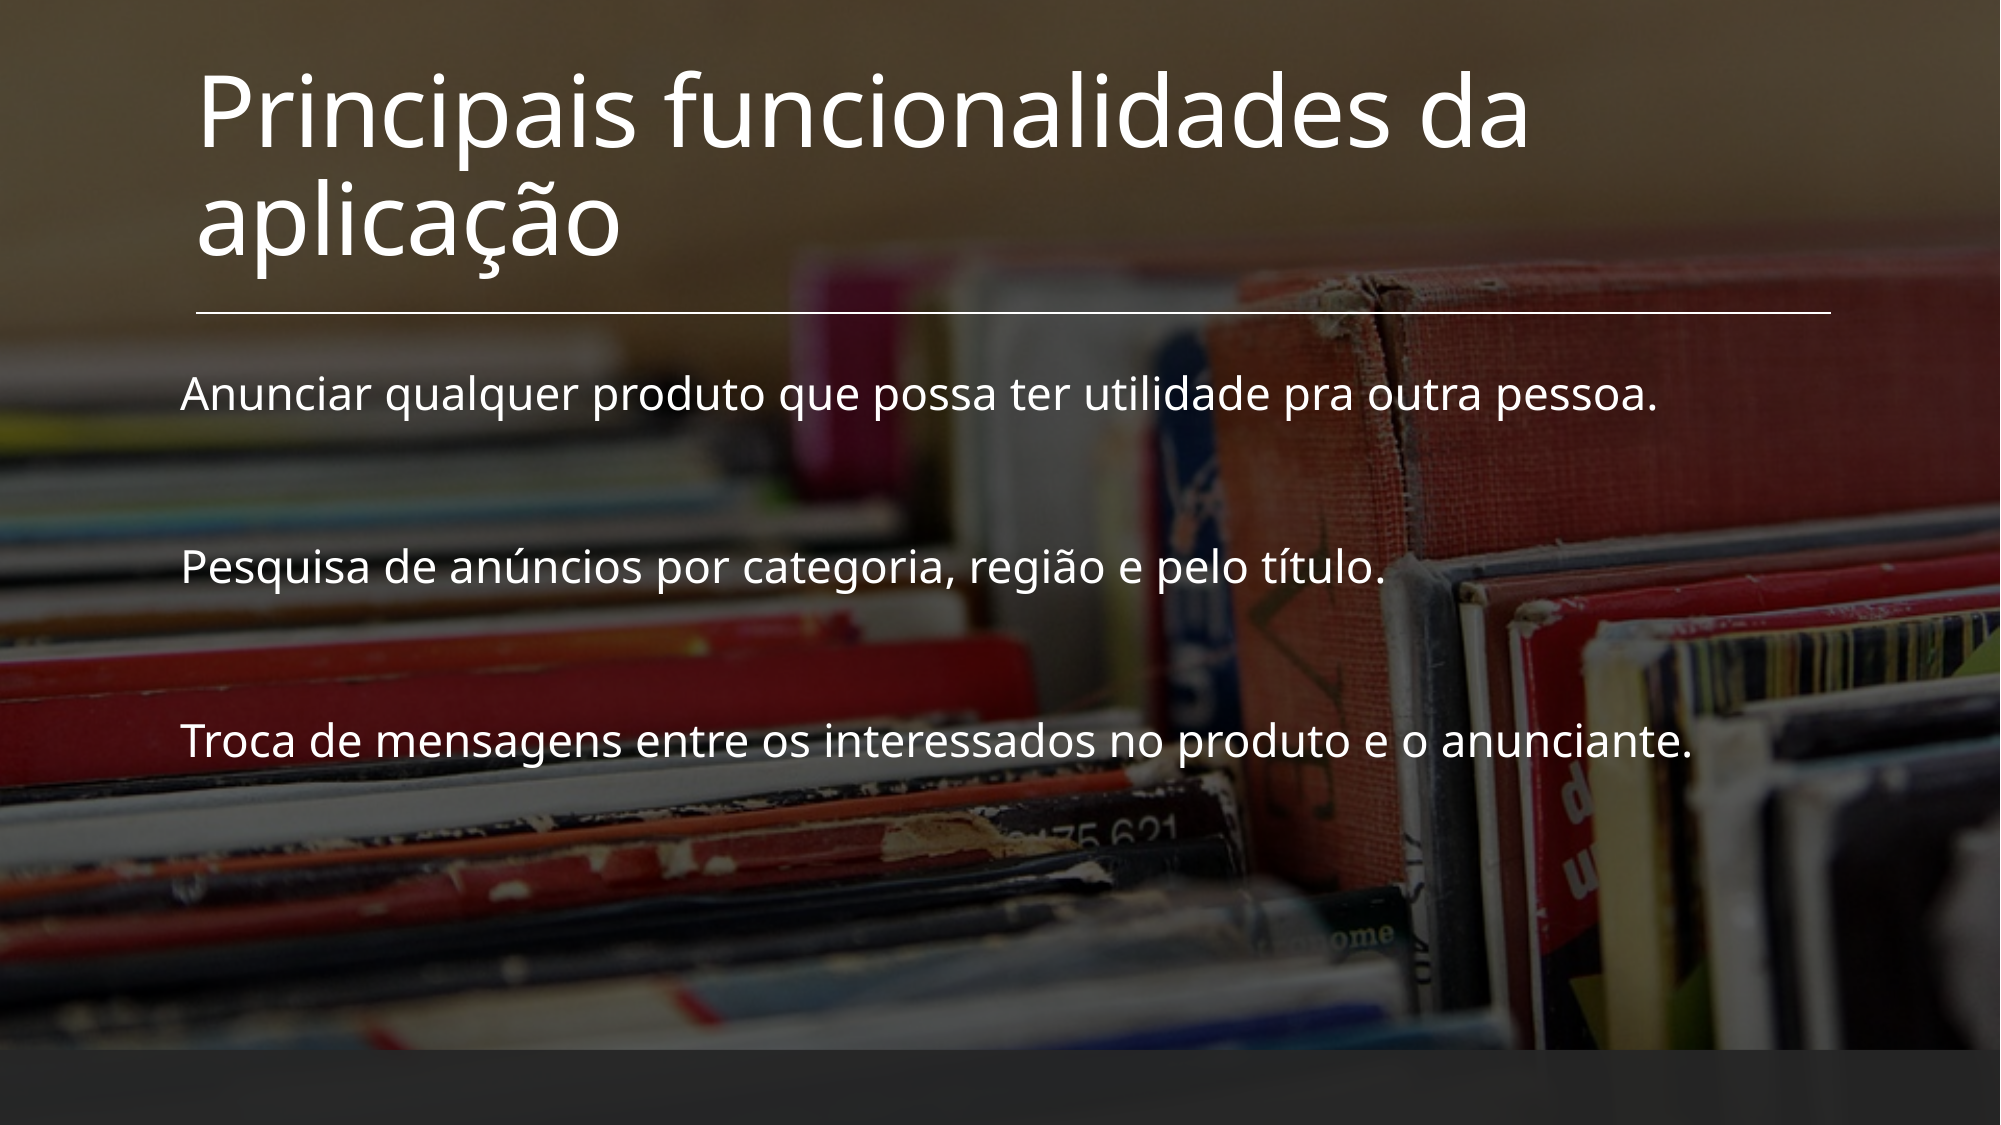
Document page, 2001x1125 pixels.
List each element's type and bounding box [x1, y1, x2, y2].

list [0, 0, 2000, 1125]
